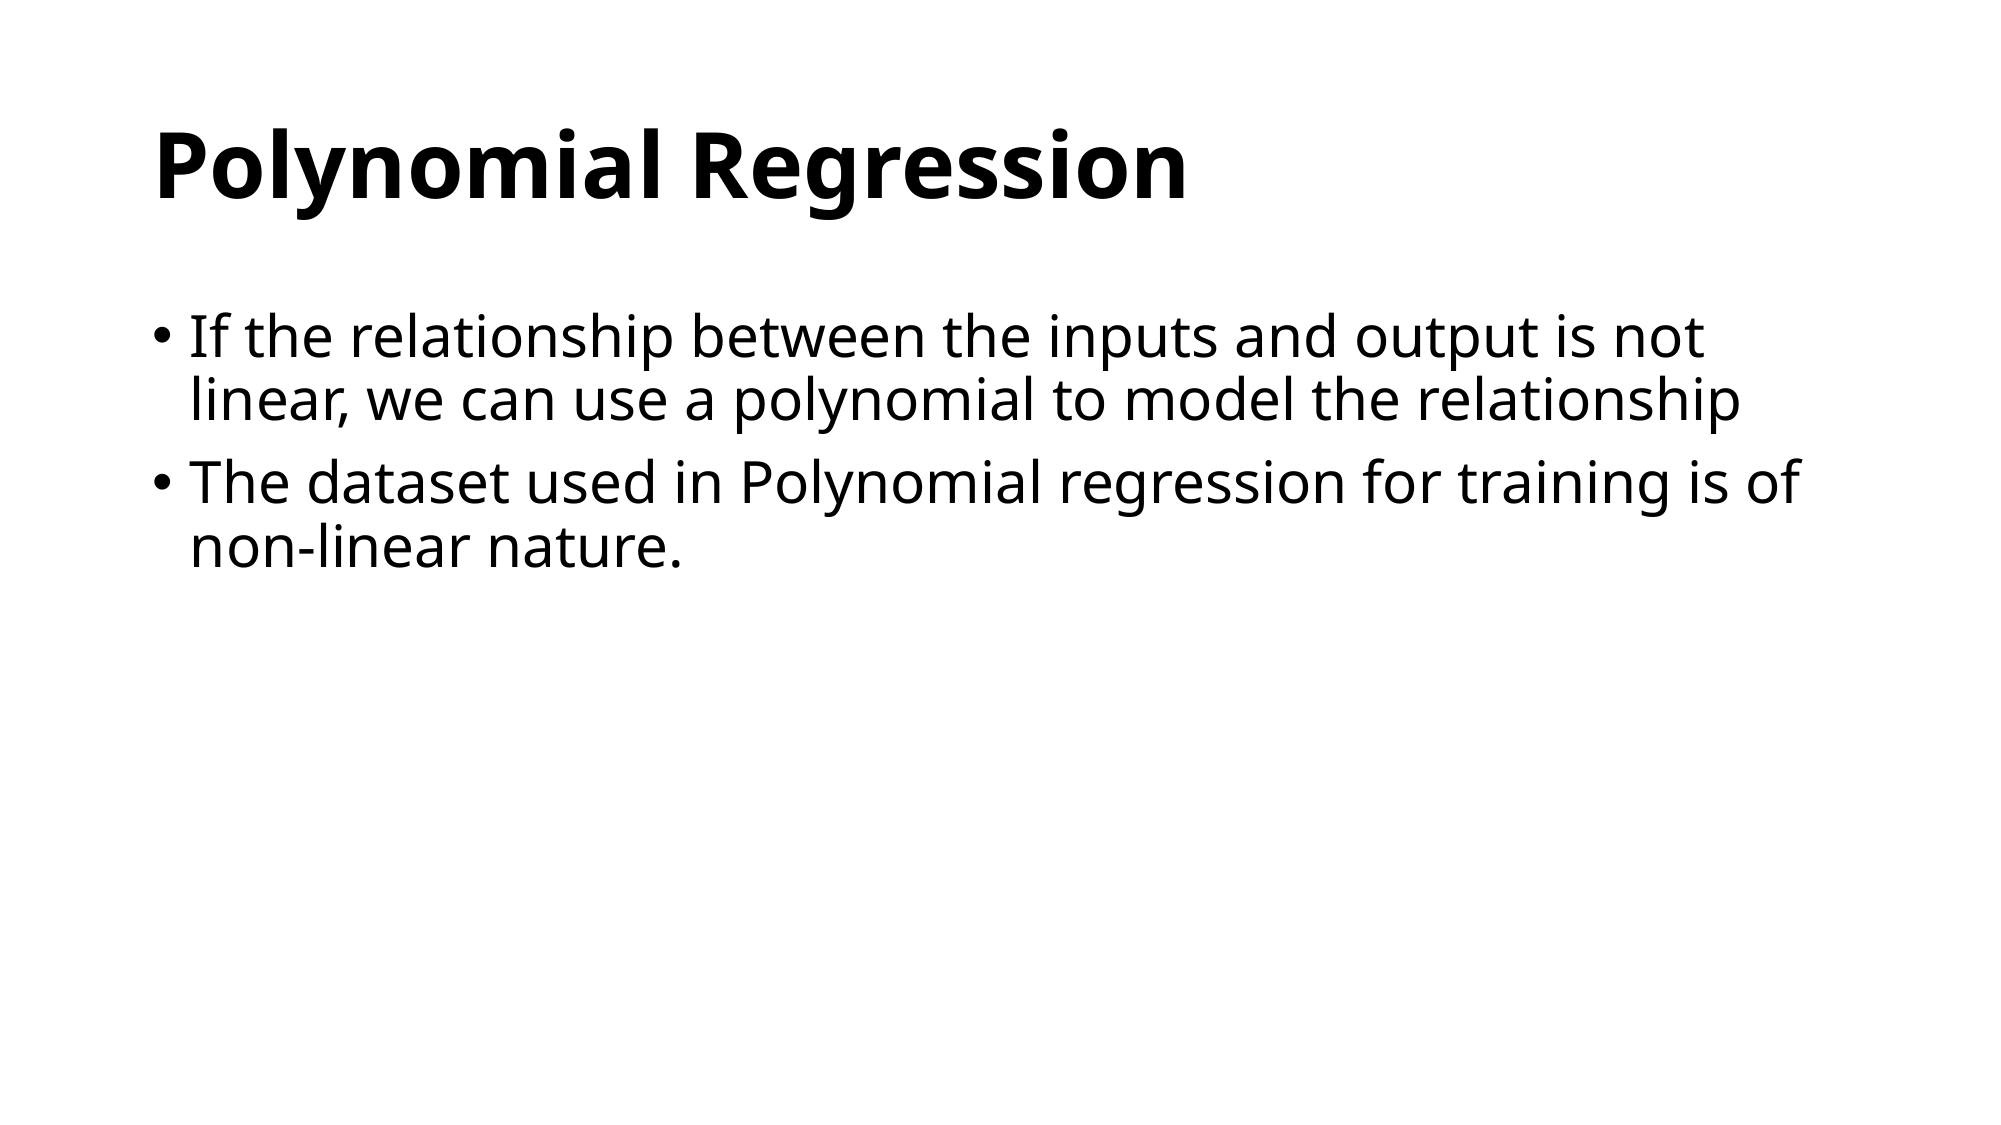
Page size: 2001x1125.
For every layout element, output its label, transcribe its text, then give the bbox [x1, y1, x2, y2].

title Polynomial Regression [137, 59, 1863, 278]
list If the relationship between the inputs and output is not linear, we can use a polynomial to model the relationship The dataset used in Polynomial regression for training is of non-linear nature. [137, 299, 1863, 1014]
